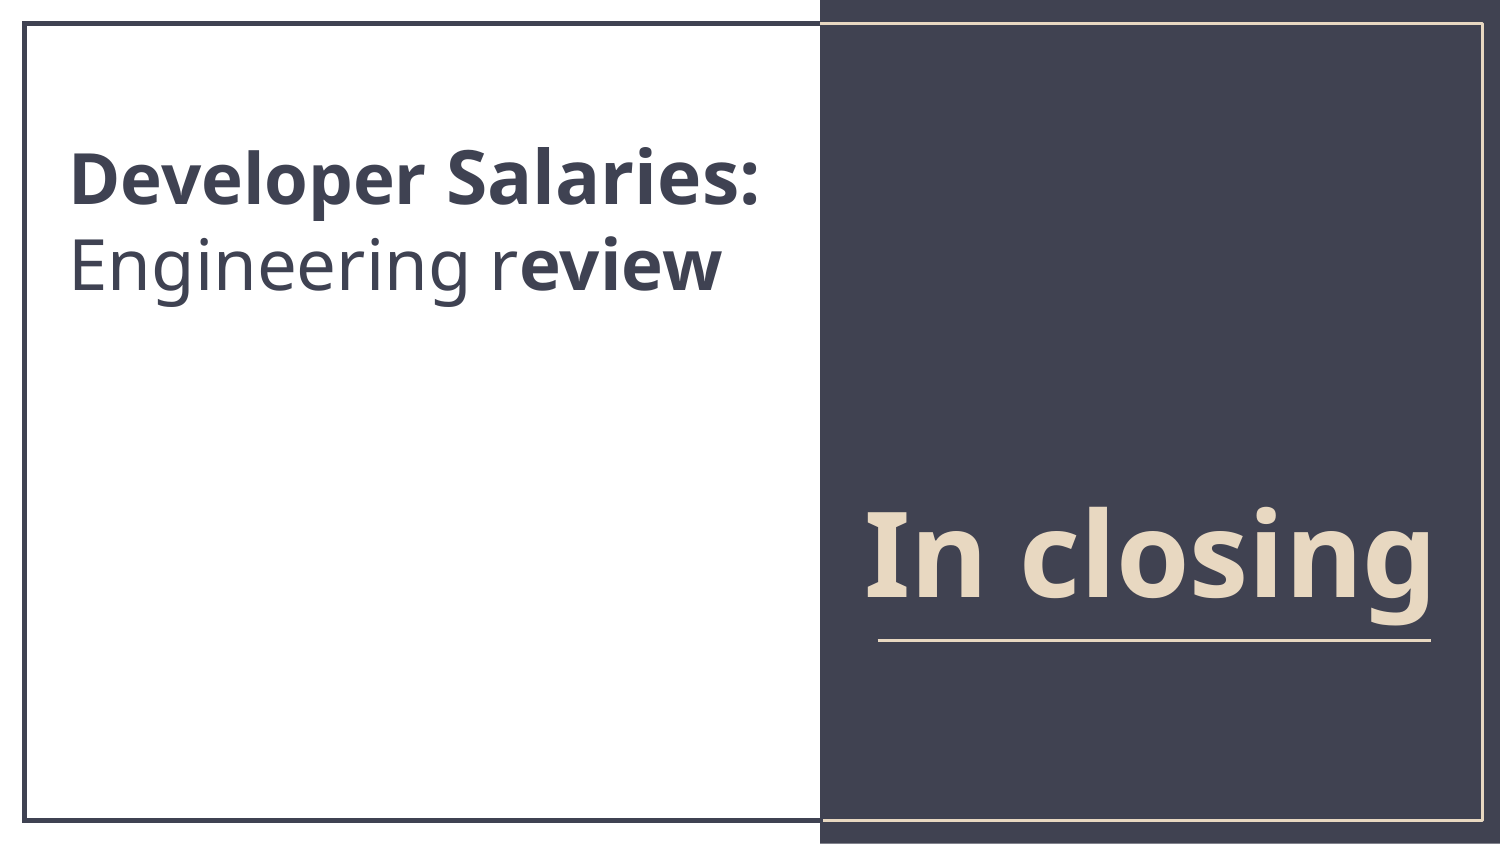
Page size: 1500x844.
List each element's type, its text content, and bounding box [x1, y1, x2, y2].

text_box [820, 0, 1500, 844]
title Developer Salaries: Engineering review [53, 115, 821, 434]
text_box [29, 23, 1483, 821]
title In closing [820, 463, 1483, 623]
